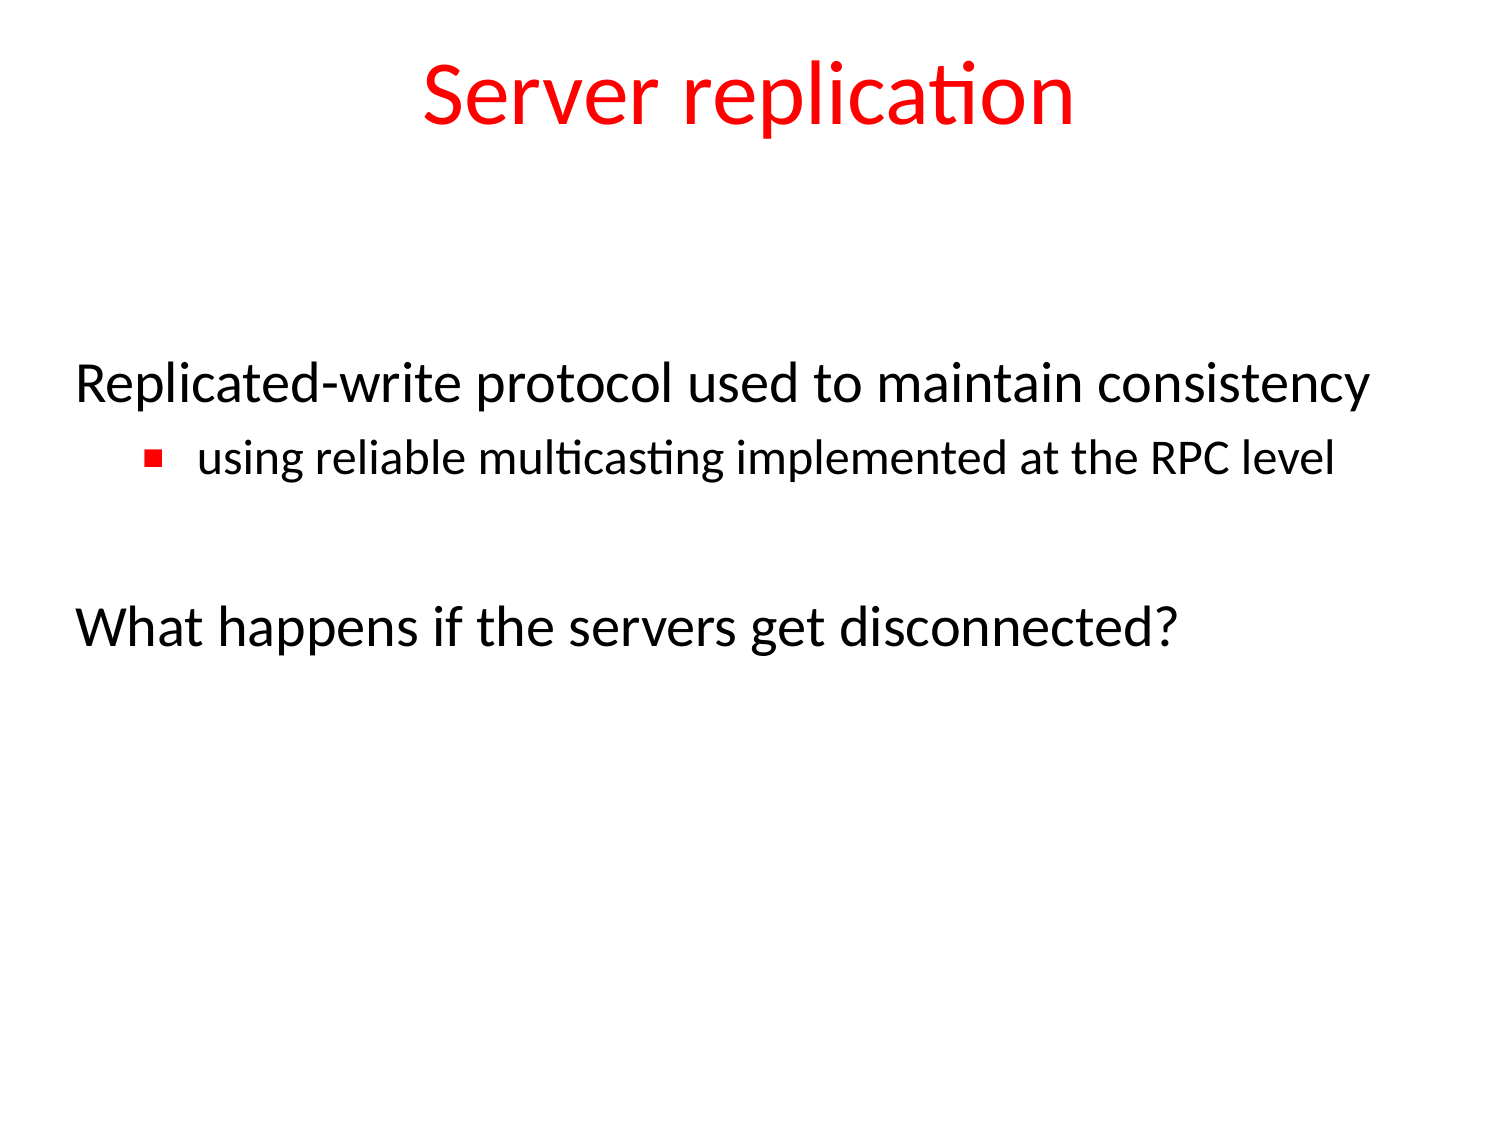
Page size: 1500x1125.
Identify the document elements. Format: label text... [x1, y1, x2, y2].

title Server replication [0, 0, 1500, 188]
picture [140, 445, 162, 467]
list Replicated-write protocol used to maintain consistency using reliable multicasting implemented at the RPC level What happens if the servers get disconnected? [0, 349, 1500, 1125]
